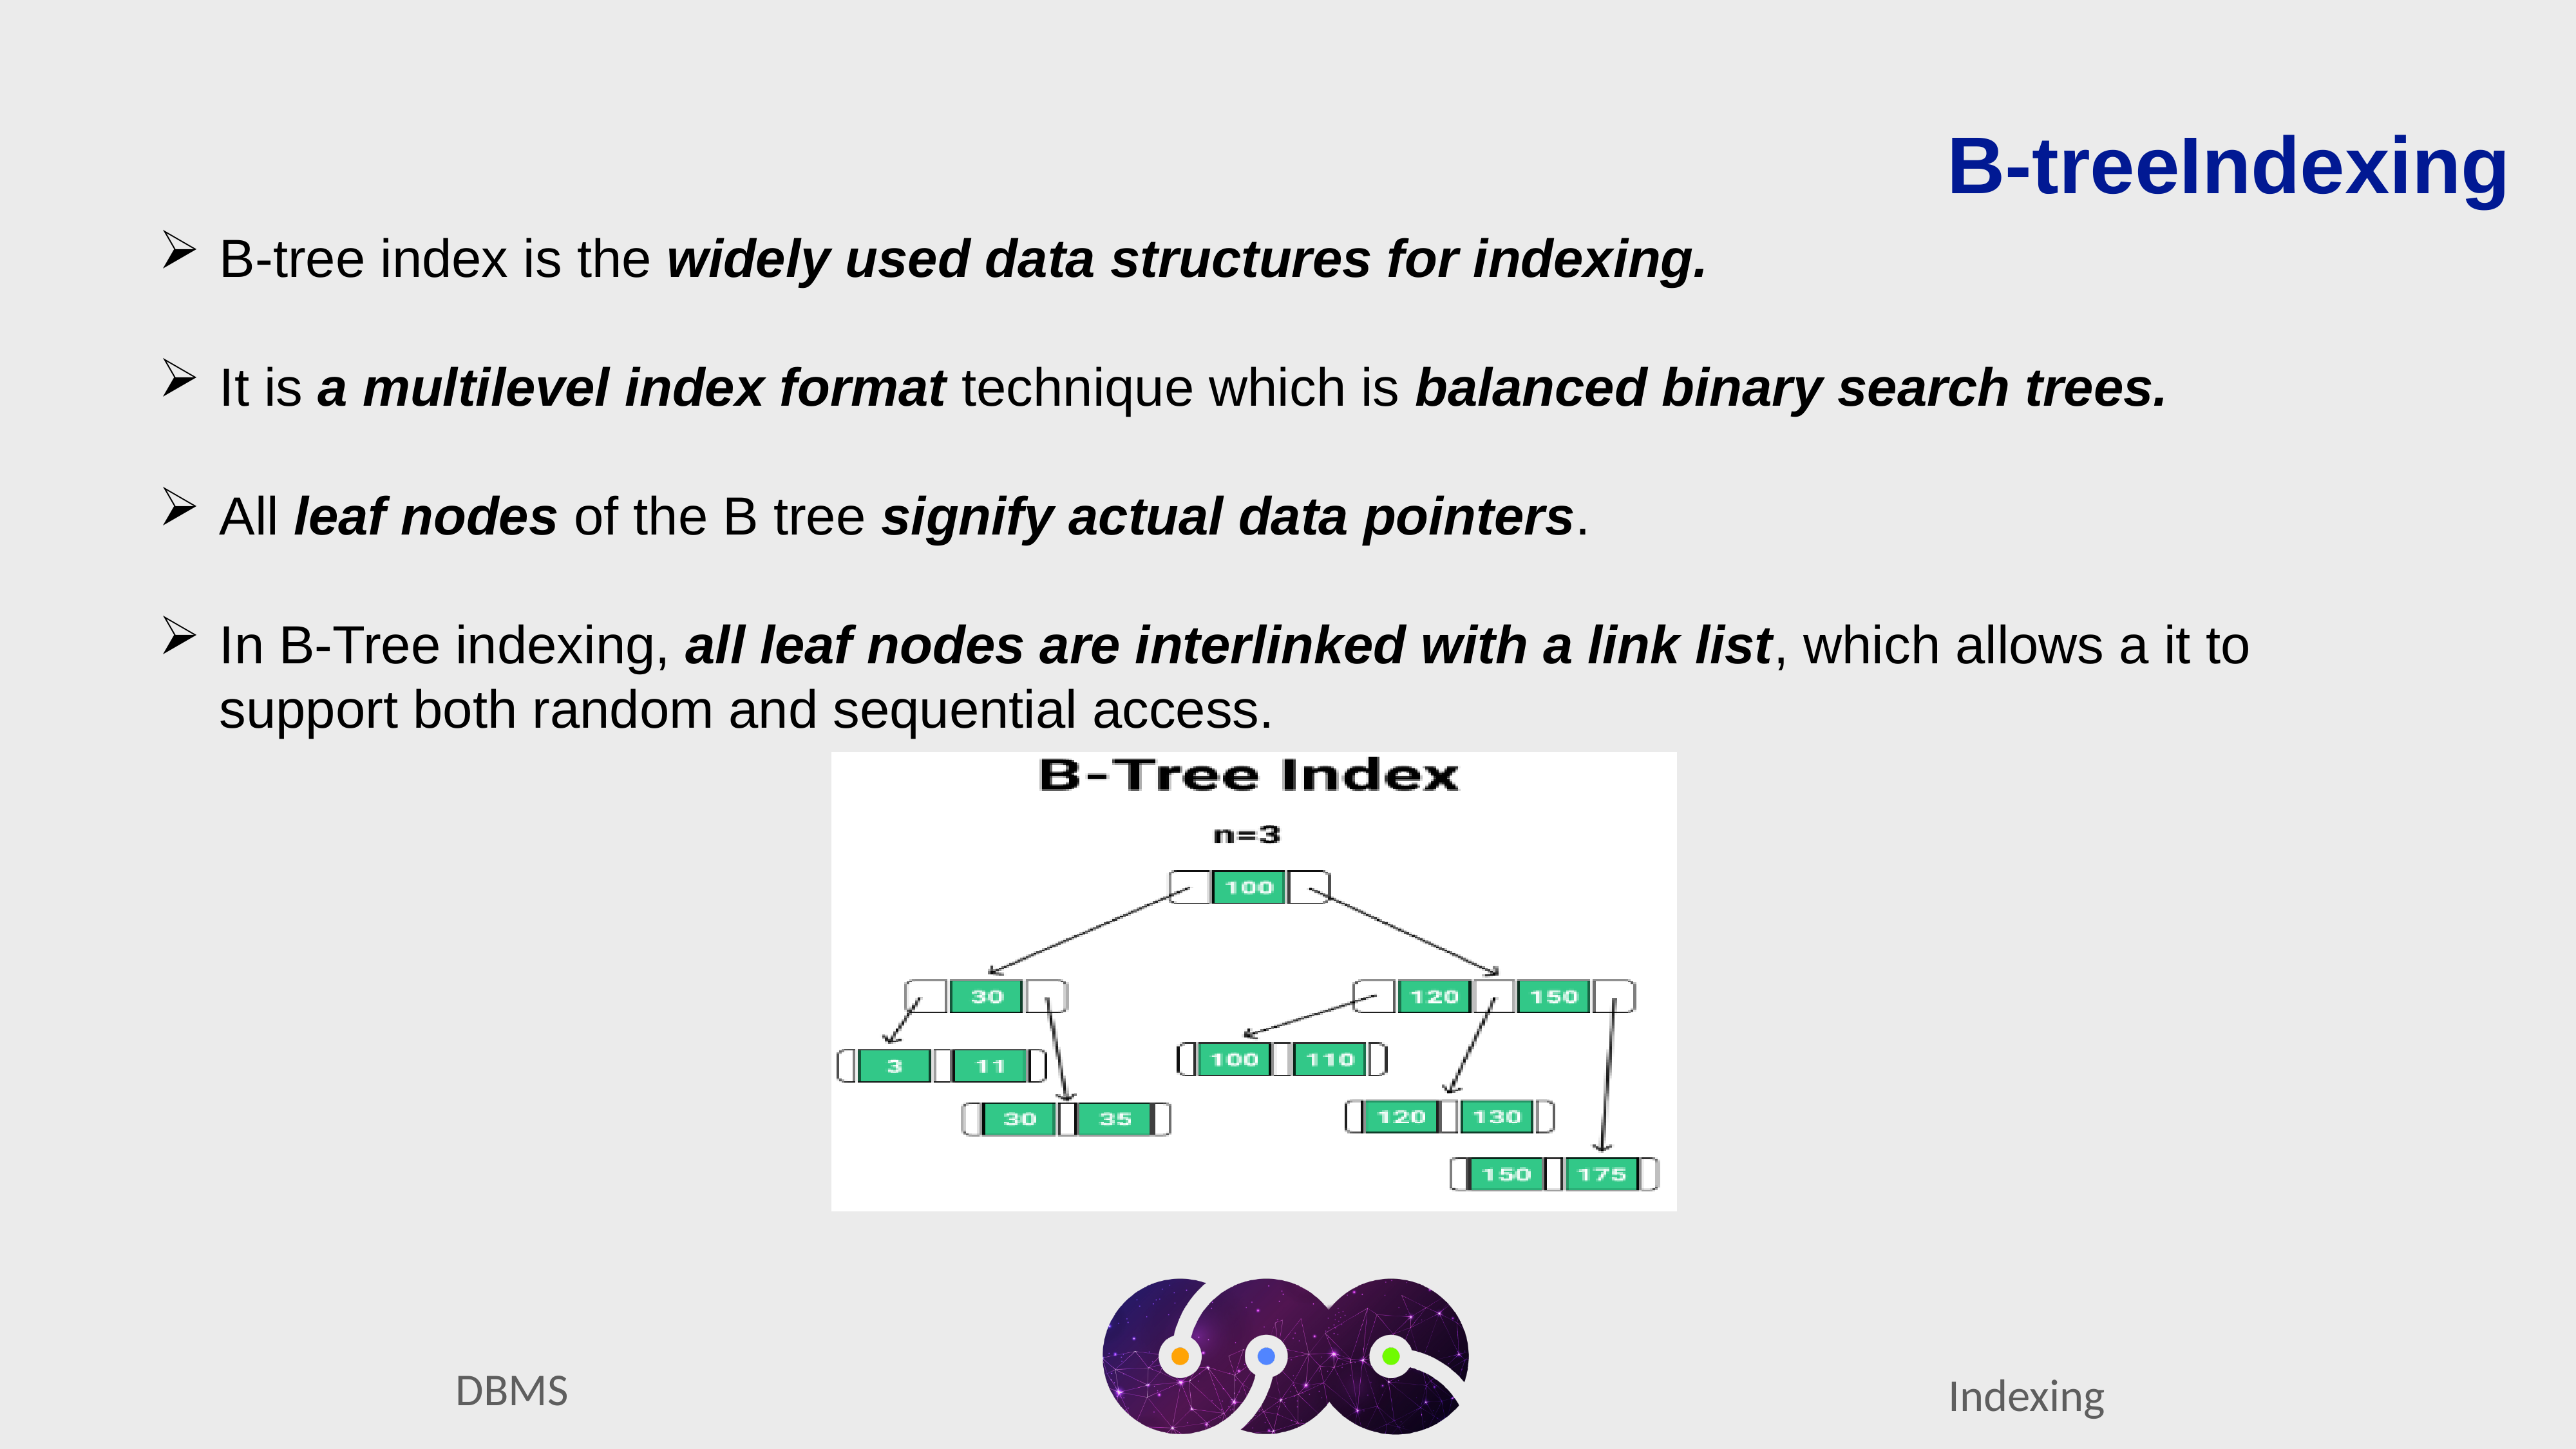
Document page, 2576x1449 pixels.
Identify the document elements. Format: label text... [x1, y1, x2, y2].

picture [1093, 1267, 1483, 1449]
text_box B-treeIndexing [149, 108, 2516, 215]
text_box B-tree index is the widely used data structures for indexing. It is a multilevel index format technique which is balanced binary search trees. All leaf nodes of the B tree signify actual data pointers. In B-Tree indexing, all leaf nodes are interlinked with a link list, which allows a it to support both random and sequential access. [149, 218, 2356, 744]
picture [831, 752, 1677, 1211]
